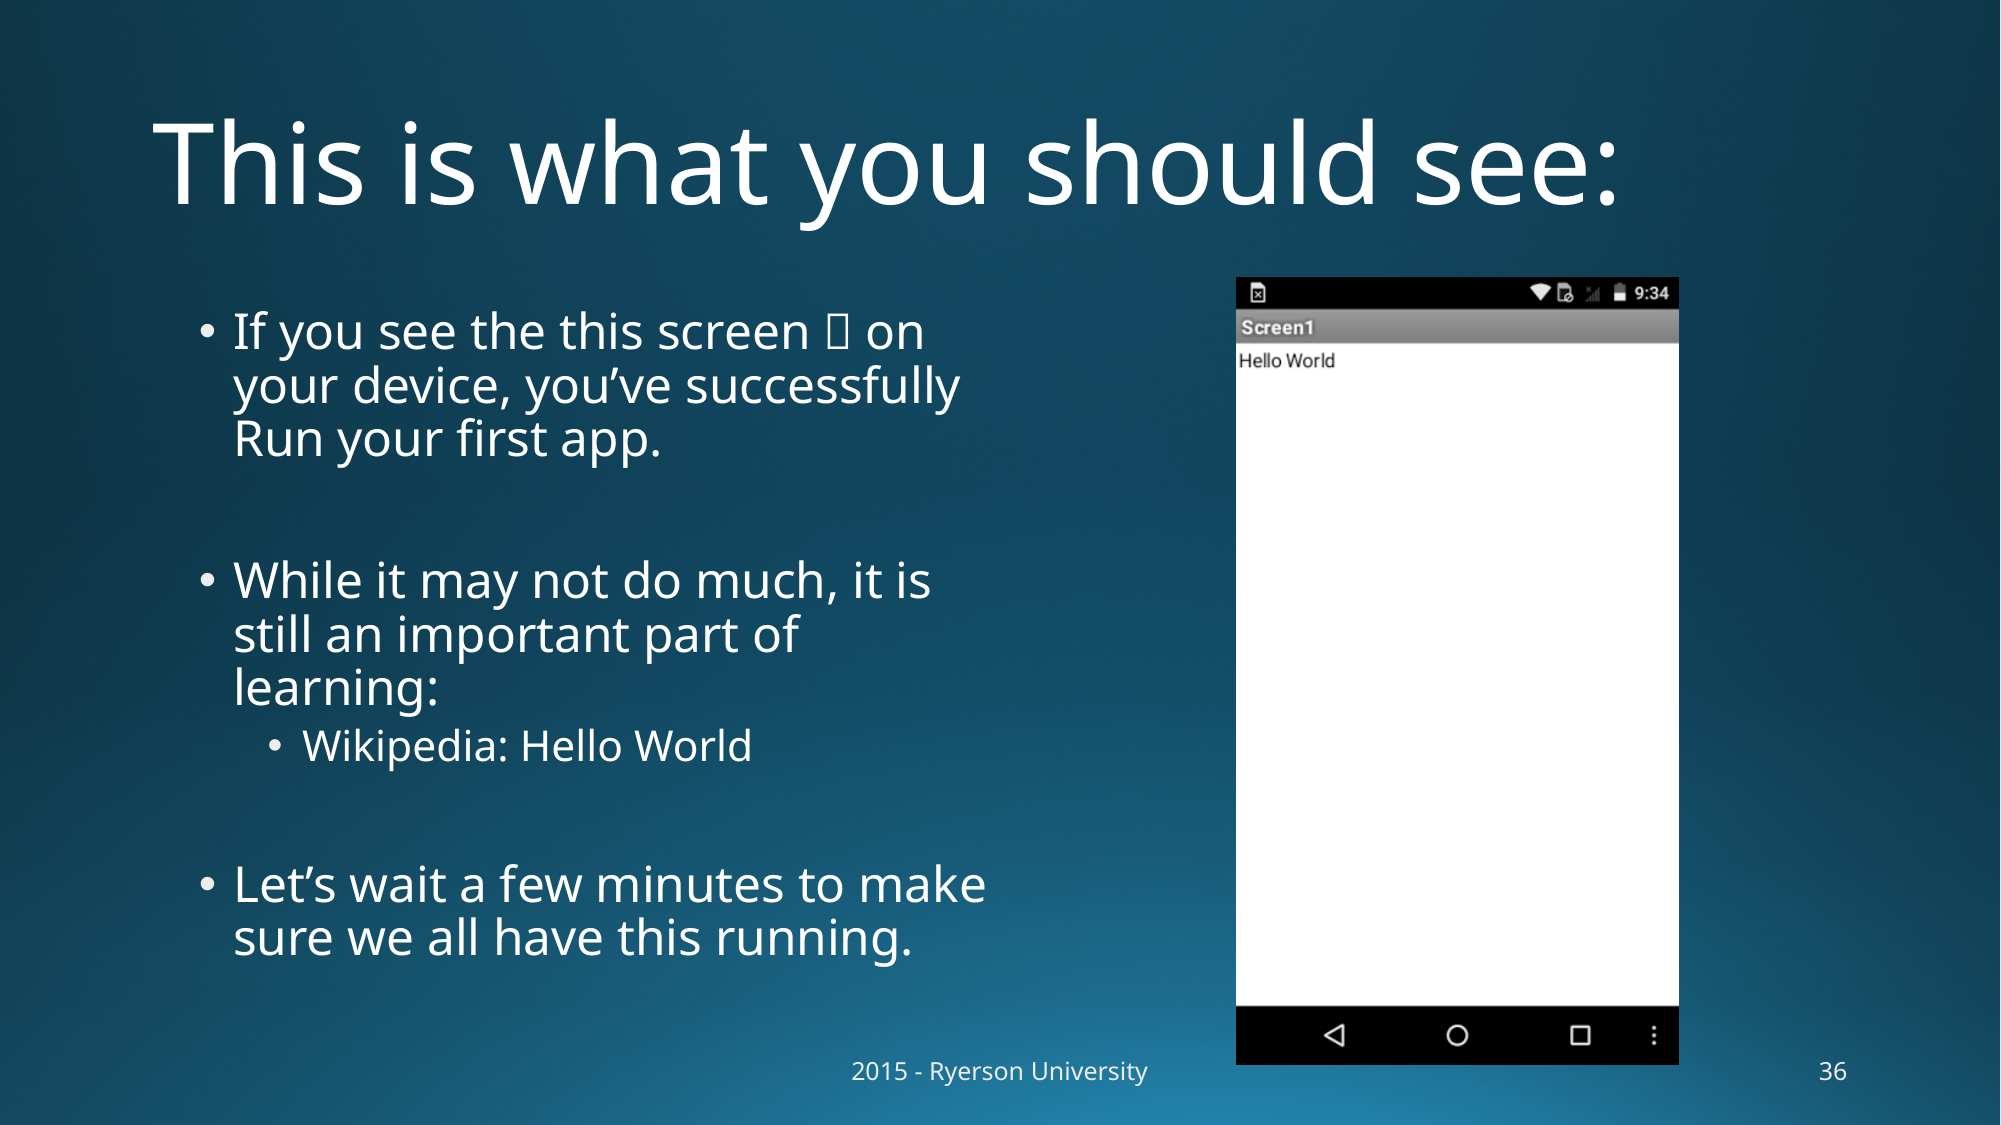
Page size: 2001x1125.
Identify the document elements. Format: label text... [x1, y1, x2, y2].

list If you see the this screen  on your device, you’ve successfully Run your first app. While it may not do much, it is still an important part of learning: Wikipedia: Hello World Let’s wait a few minutes to make sure we all have this running. [183, 299, 1009, 1014]
title This is what you should see: [137, 59, 1863, 278]
picture [0, 0, 2001, 1125]
slide_number 36 [1412, 1042, 1863, 1103]
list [1236, 277, 1679, 1065]
footer 2015 - Ryerson University [662, 1042, 1338, 1103]
